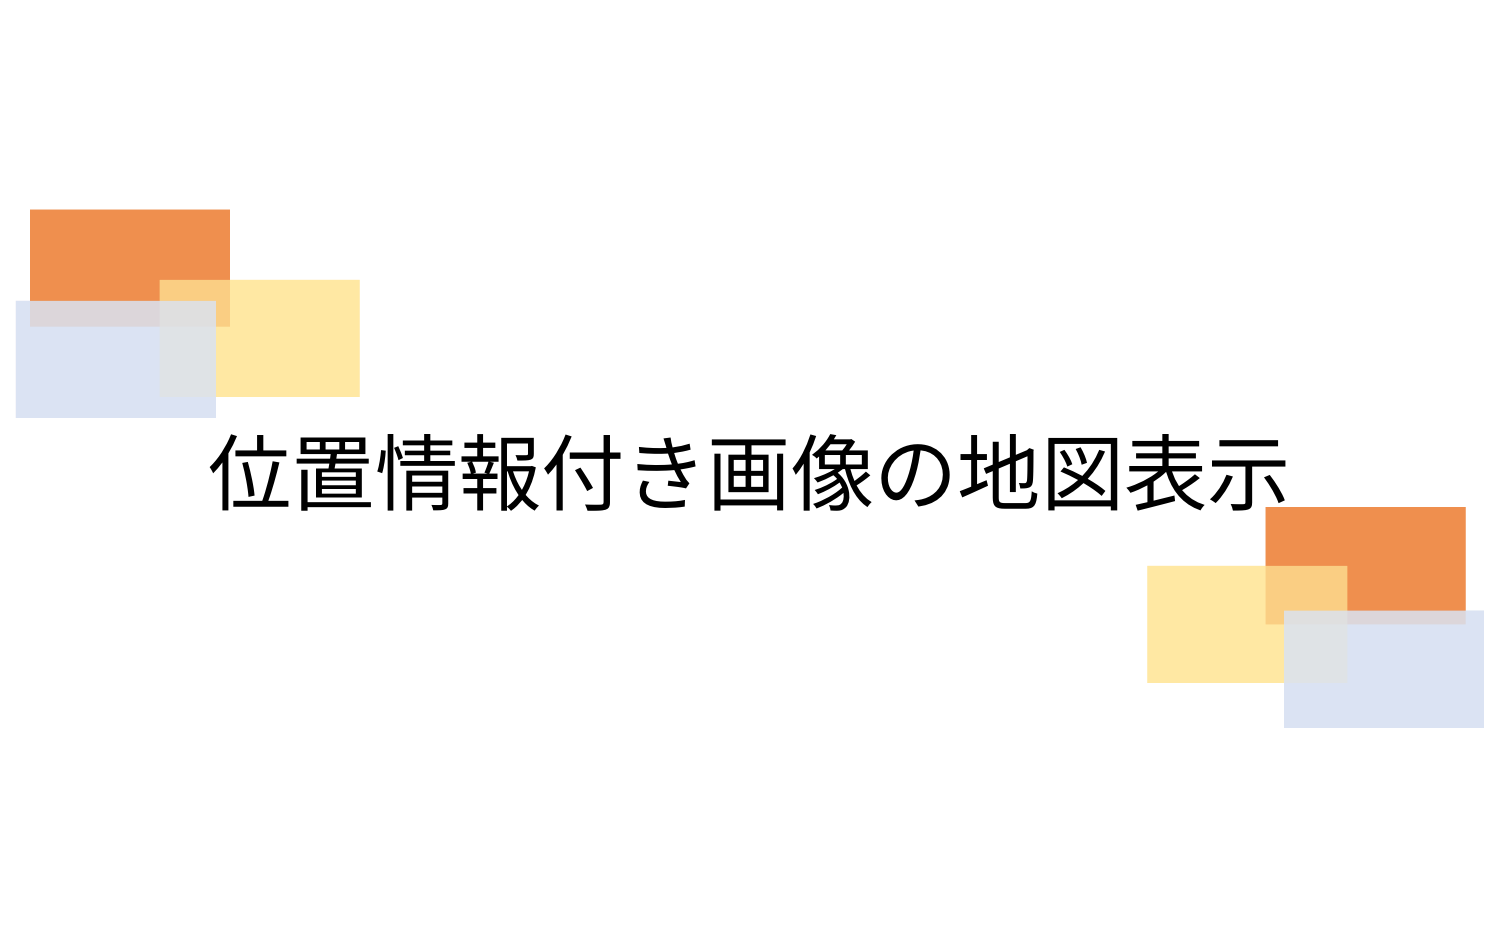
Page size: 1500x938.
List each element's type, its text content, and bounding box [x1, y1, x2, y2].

text_box [159, 279, 361, 398]
text_box 位置情報付き画像の地図表示 [0, 414, 1500, 529]
text_box [1265, 529, 1467, 610]
text_box [1146, 565, 1348, 684]
text_box [29, 208, 231, 300]
text_box [15, 300, 217, 414]
text_box [1283, 610, 1485, 729]
